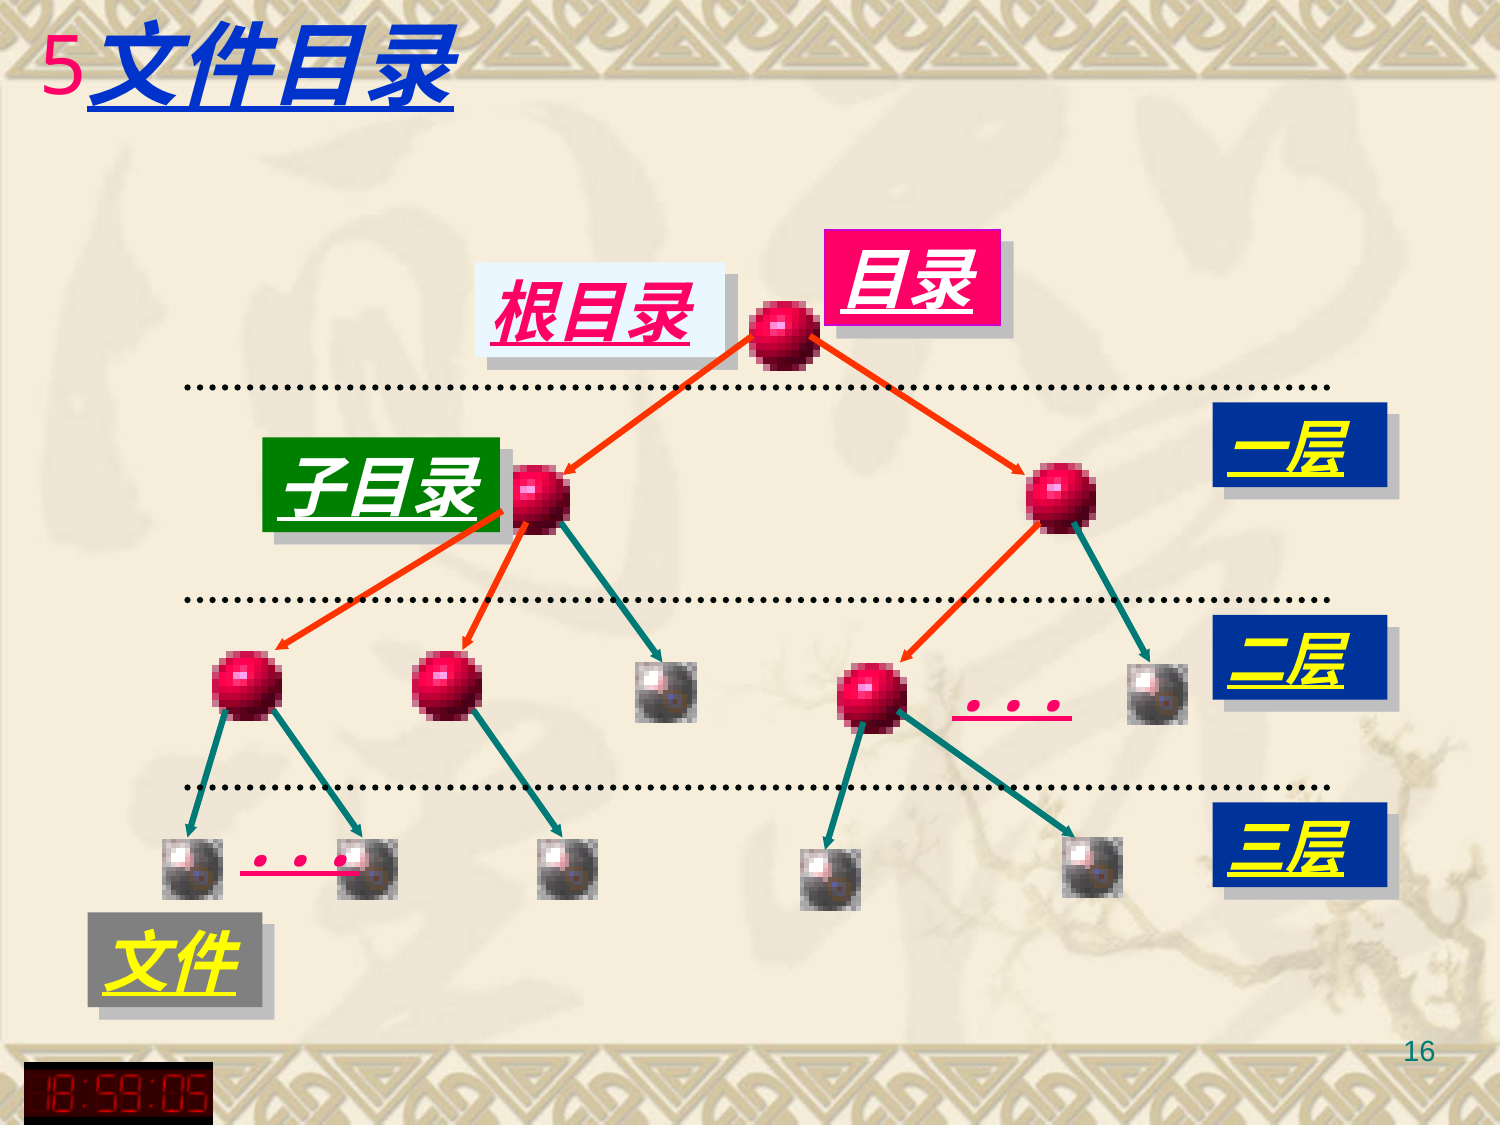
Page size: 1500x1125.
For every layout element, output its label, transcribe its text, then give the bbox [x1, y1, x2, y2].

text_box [274, 337, 1038, 523]
text_box 文件目录 [24, 0, 563, 125]
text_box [187, 524, 1151, 851]
text_box 一层 [1212, 402, 1388, 488]
text_box 目录 [825, 229, 1000, 285]
slide_number 16 [1074, 1024, 1451, 1103]
text_box 二层 [1212, 614, 1388, 700]
text_box 根目录 [474, 262, 725, 285]
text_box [162, 662, 1188, 911]
text_box 文件 [87, 912, 263, 1008]
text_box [198, 287, 1112, 523]
text_box 三层 [1212, 802, 1388, 888]
picture [0, 0, 1500, 1125]
